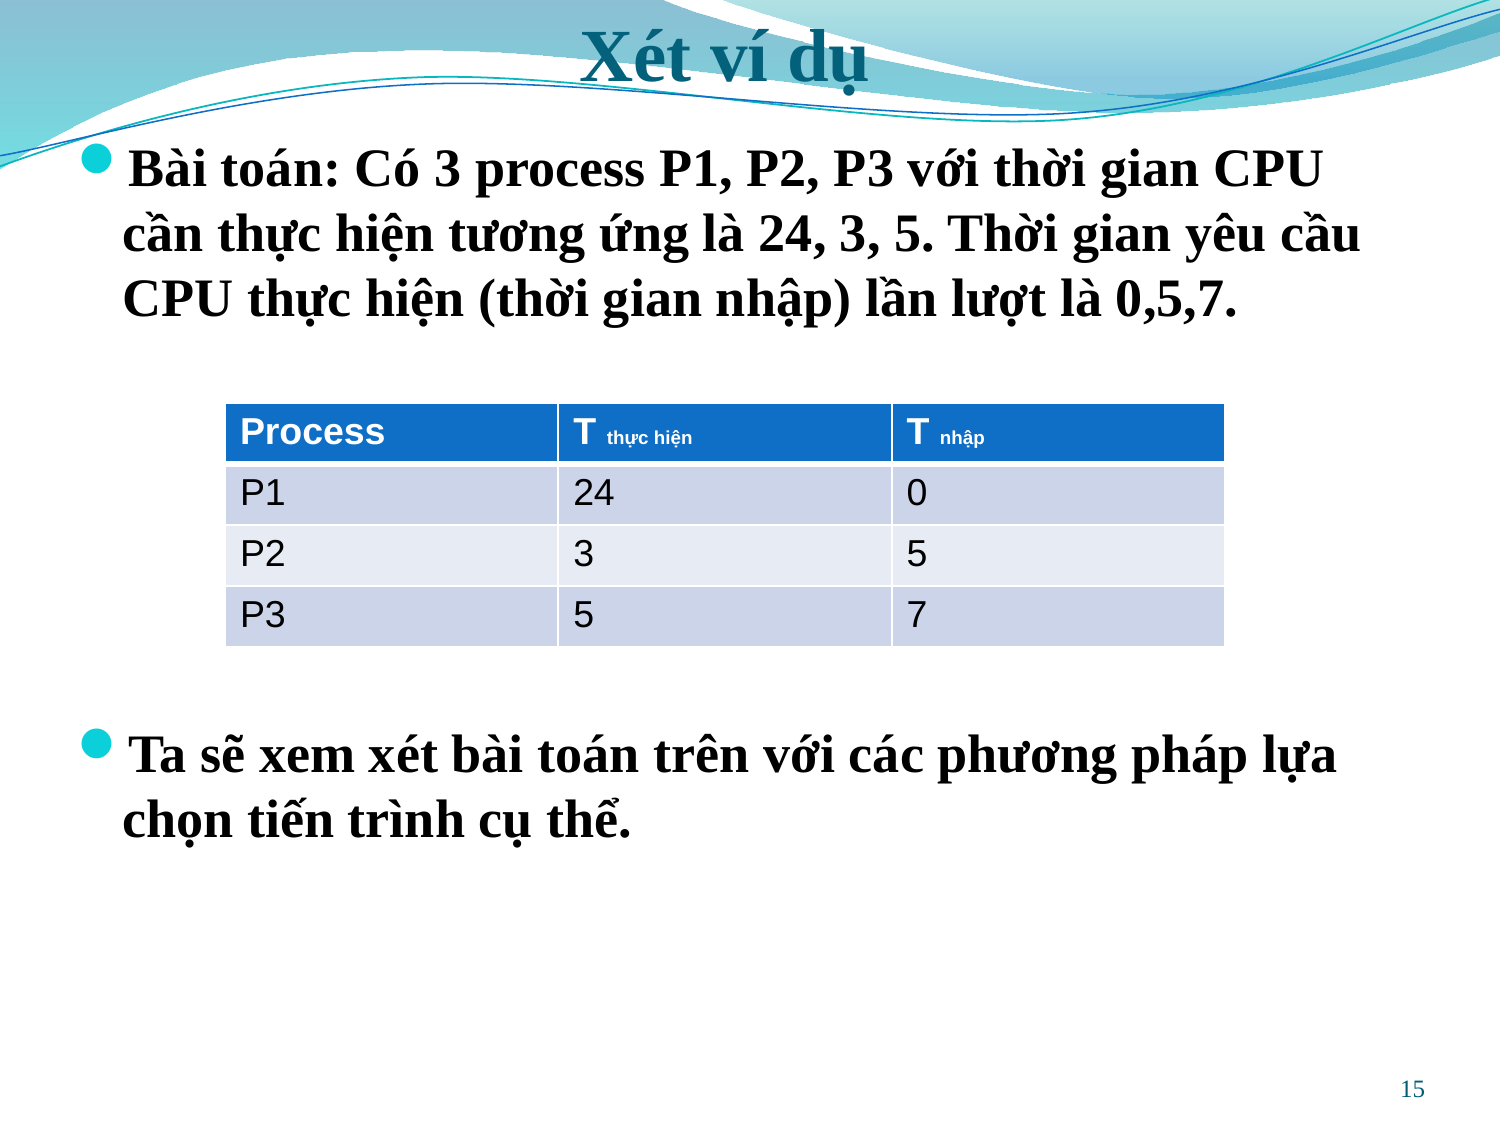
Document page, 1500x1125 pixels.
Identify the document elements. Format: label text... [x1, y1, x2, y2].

table_cell 7 [893, 587, 1224, 646]
table_header Process [226, 404, 557, 461]
table_cell 24 [559, 467, 891, 524]
table_cell 5 [559, 587, 891, 646]
table_header T thực hiện [559, 404, 891, 461]
list Bài toán: Có 3 process P1, P2, P3 với thời gian CPU cần thực hiện tương ứng là 24, 3, 5. Thời gian yêu cầu CPU thực hiện (thời gian nhập) lần lượt là 0,5,7. Ta sẽ xem xét bài toán trên với các phương pháp lựa chọn tiến trình cụ thể. [62, 125, 1413, 900]
table_cell P1 [226, 467, 557, 524]
slide_number 15 [1299, 1042, 1425, 1103]
table_cell 3 [559, 526, 891, 585]
table_header T nhập [893, 404, 1224, 461]
title Xét ví dụ [50, 0, 1400, 97]
table_cell 5 [893, 526, 1224, 585]
table_cell P2 [226, 526, 557, 585]
table_cell 0 [893, 467, 1224, 524]
table_cell P3 [226, 587, 557, 646]
